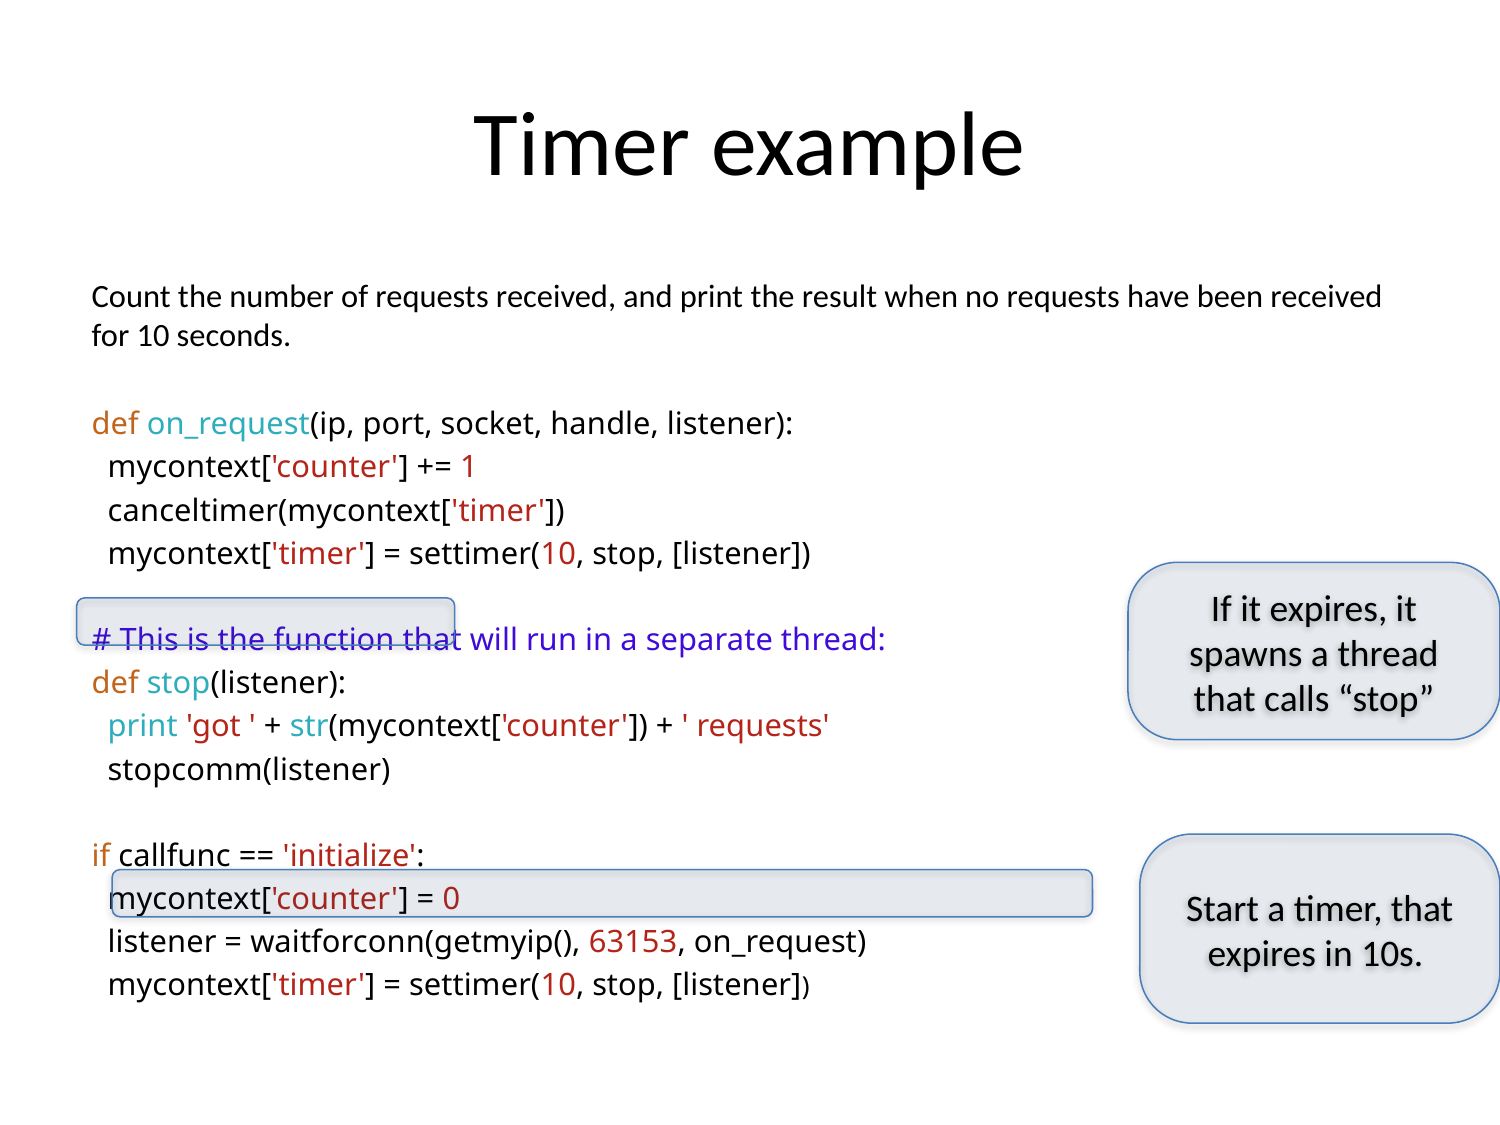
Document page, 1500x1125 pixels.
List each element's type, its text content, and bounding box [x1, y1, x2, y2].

text_box If it expires, it spawns a thread that calls “stop” [1127, 561, 1500, 741]
text_box Start a timer, that expires in 10s. [1138, 833, 1500, 1024]
list Count the number of requests received, and print the result when no requests have been received for 10 seconds. def on_request(ip, port, socket, handle, listener): mycontext['counter'] += 1 canceltimer(mycontext['timer']) mycontext['timer'] = settimer(10, stop, [listener]) # This is the function that will run in a separate thread: def stop(listener): print 'got ' + str(mycontext['counter']) + ' requests' stopcomm(listener) if callfunc == 'initialize': mycontext['counter'] = 0 listener = waitforconn(getmyip(), 63153, on_request) mycontext['timer'] = settimer(10, stop, [listener]) [76, 267, 1427, 1010]
text_box [111, 868, 1094, 918]
title Timer example [75, 45, 1425, 233]
text_box [75, 597, 456, 646]
